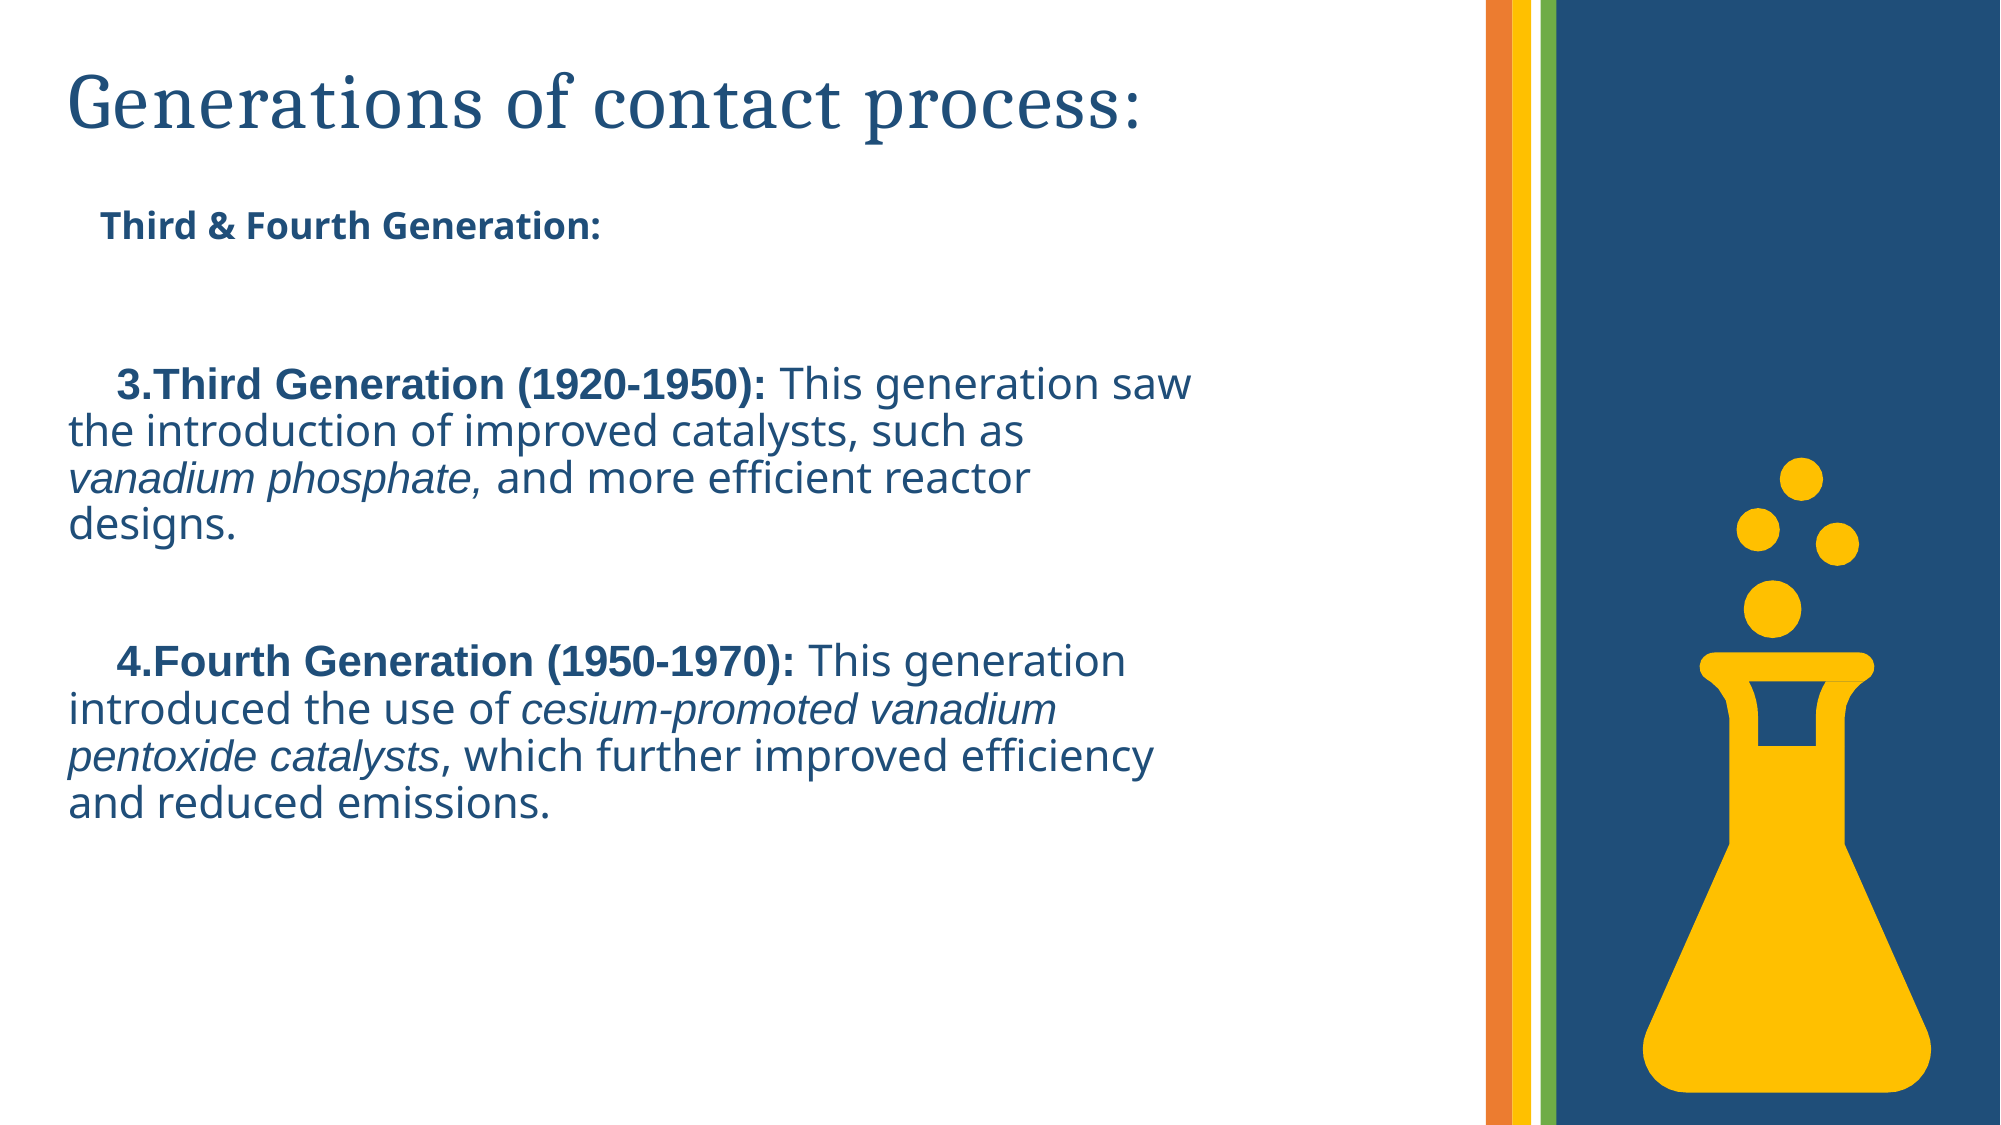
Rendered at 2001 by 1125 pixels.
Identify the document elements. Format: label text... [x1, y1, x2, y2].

title Generations of contact process: [66, 46, 1216, 237]
text_box [1779, 457, 1824, 501]
text_box [1743, 580, 1802, 639]
text_box [1815, 522, 1860, 566]
text_box [1642, 652, 1932, 1093]
text_box Third & Fourth Generation: Third Generation (1920-1950): This generation saw the introduction of improved catalysts, such as vanadium phosphate, and more efficient reactor designs. Fourth Generation (1950-1970): This generation introduced the use of cesium-promoted vanadium pentoxide catalysts, which further improved efficiency and reduced emissions. [66, 199, 1212, 829]
text_box [1736, 508, 1780, 552]
